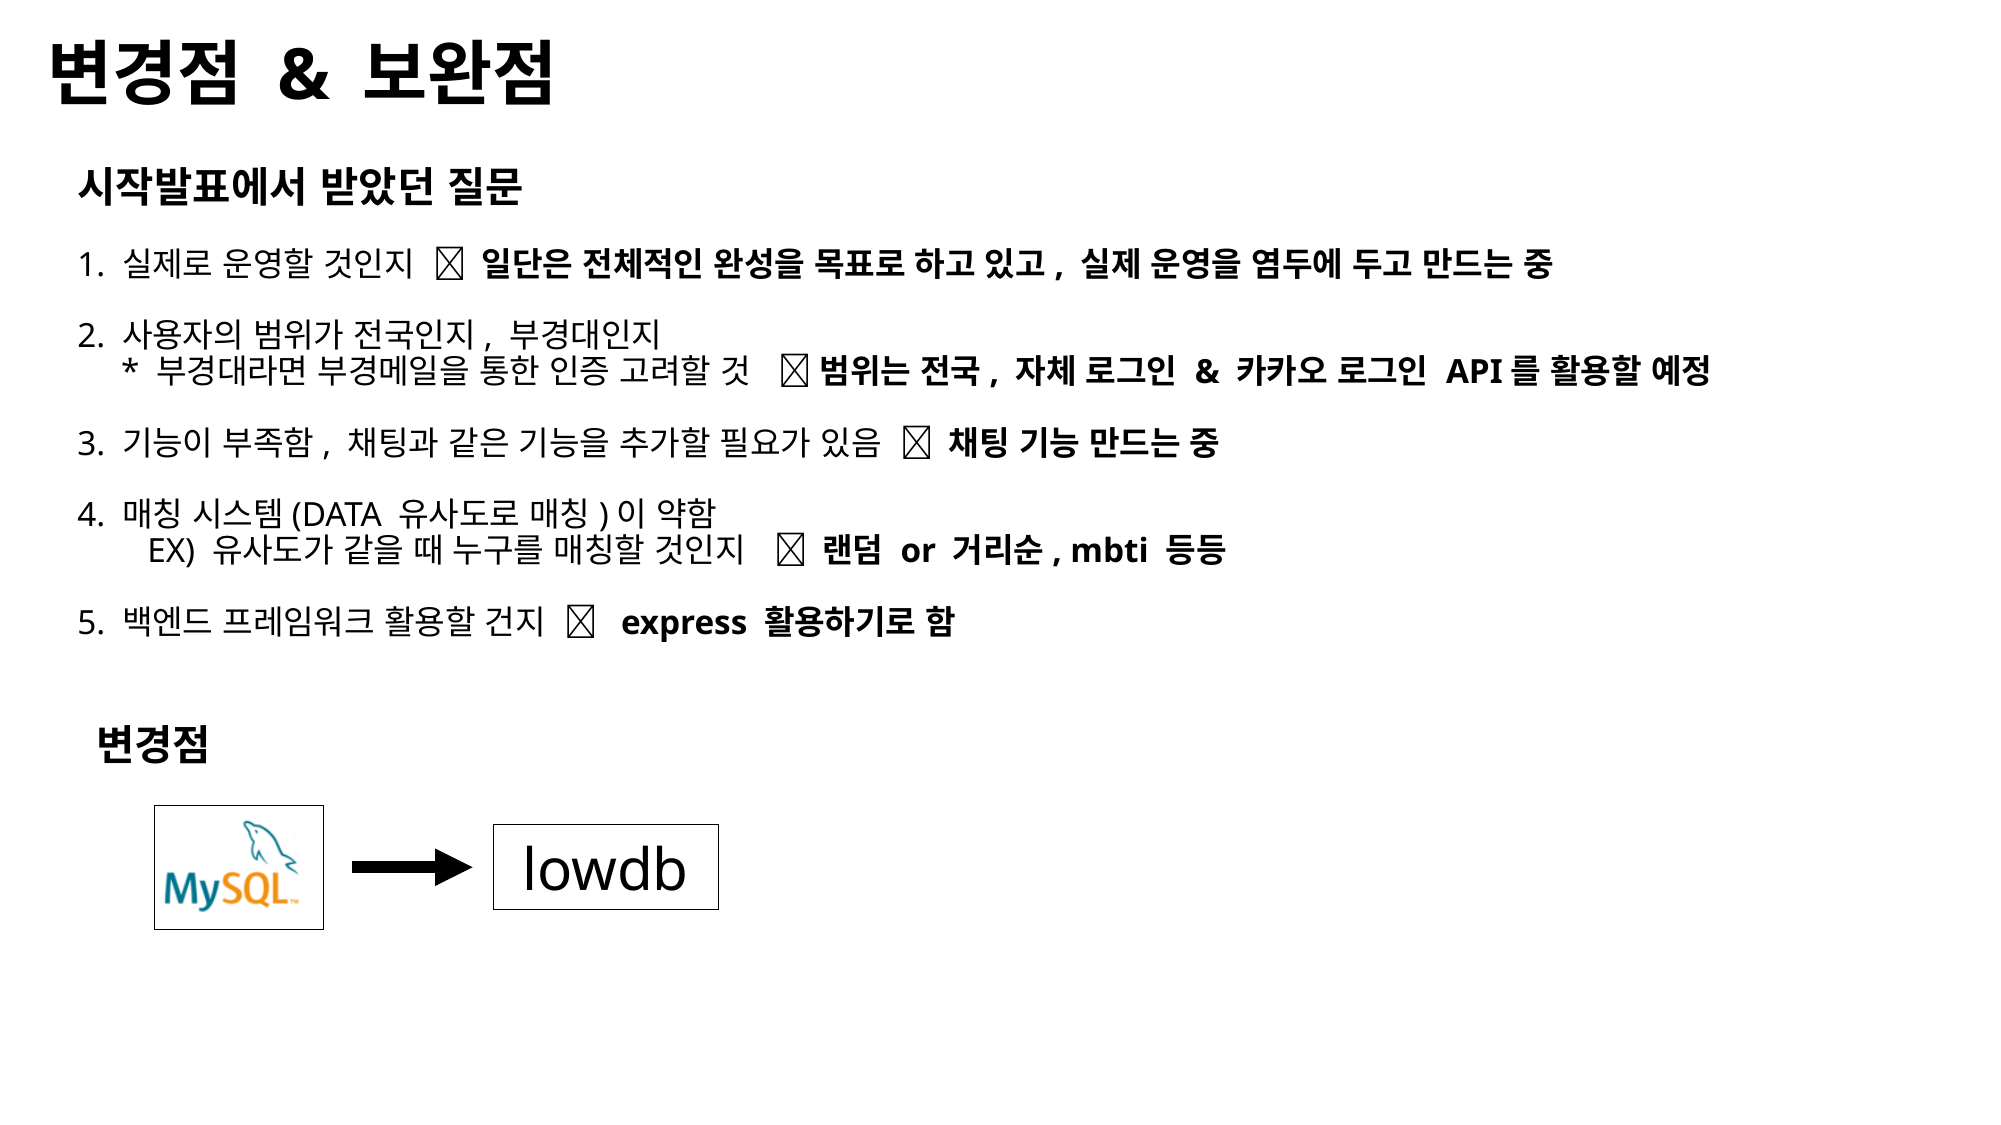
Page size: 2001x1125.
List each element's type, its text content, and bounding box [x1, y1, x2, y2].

title 변경점 & 보완점 [0, 2, 606, 151]
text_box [154, 805, 719, 930]
text_box 변경점 [81, 654, 1818, 841]
text_box 시작발표에서 받았던 질문 1. 실제로 운영할 것인지  일단은 전체적인 완성을 목표로 하고 있고, 실제 운영을 염두에 두고 만드는 중 2. 사용자의 범위가 전국인지, 부경대인지 * 부경대라면 부경메일을 통한 인증 고려할 것  범위는 전국, 자체 로그인 & 카카오 로그인 API를 활용할 예정 3. 기능이 부족함, 채팅과 같은 기능을 추가할 필요가 있음  채팅 기능 만드는 중 4. 매칭 시스템(DATA 유사도로 매칭)이 약함 EX) 유사도가 같을 때 누구를 매칭할 것인지  랜덤 or 거리순, mbti 등등 5. 백엔드 프레임워크 활용할 건지  express 활용하기로 함 [62, 102, 1799, 706]
